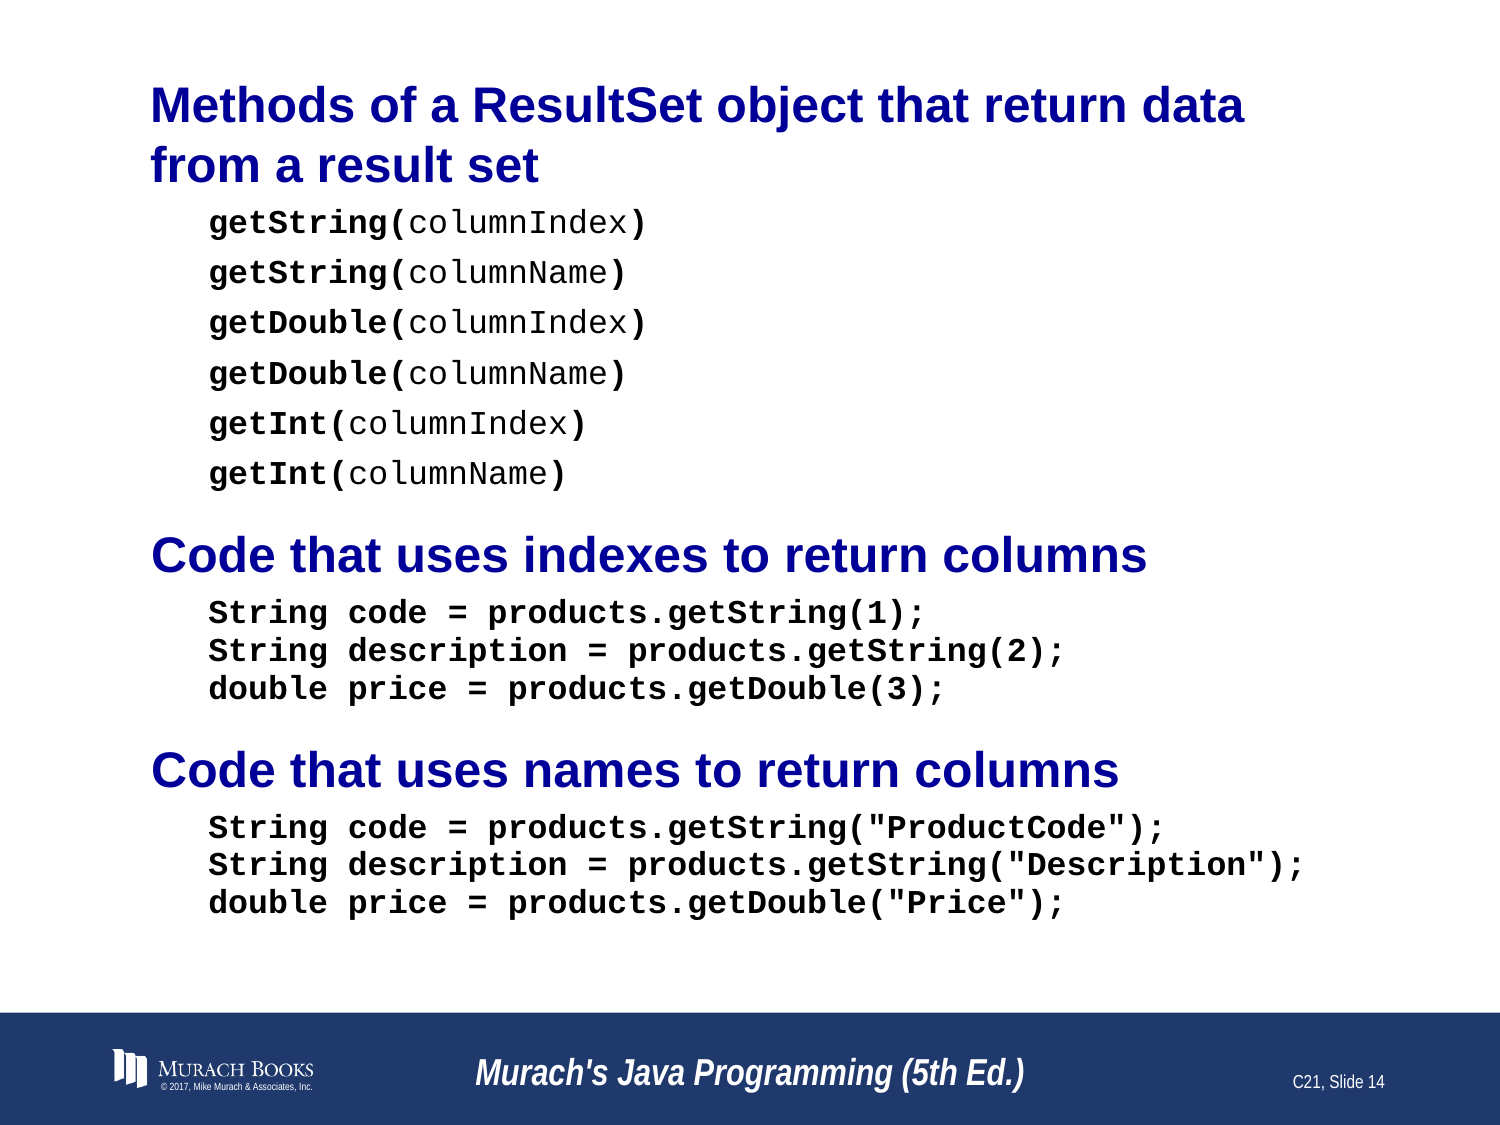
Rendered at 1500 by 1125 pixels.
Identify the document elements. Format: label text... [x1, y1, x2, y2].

slide_number Murach's Java Programming (5th Ed.) [463, 1025, 1050, 1100]
title Methods of a ResultSet object that return data from a result set [150, 72, 1350, 194]
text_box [150, 205, 1350, 926]
slide_number C21, Slide 14 [1087, 1025, 1400, 1100]
footer © 2017, Mike Murach & Associates, Inc. [12, 1025, 463, 1100]
